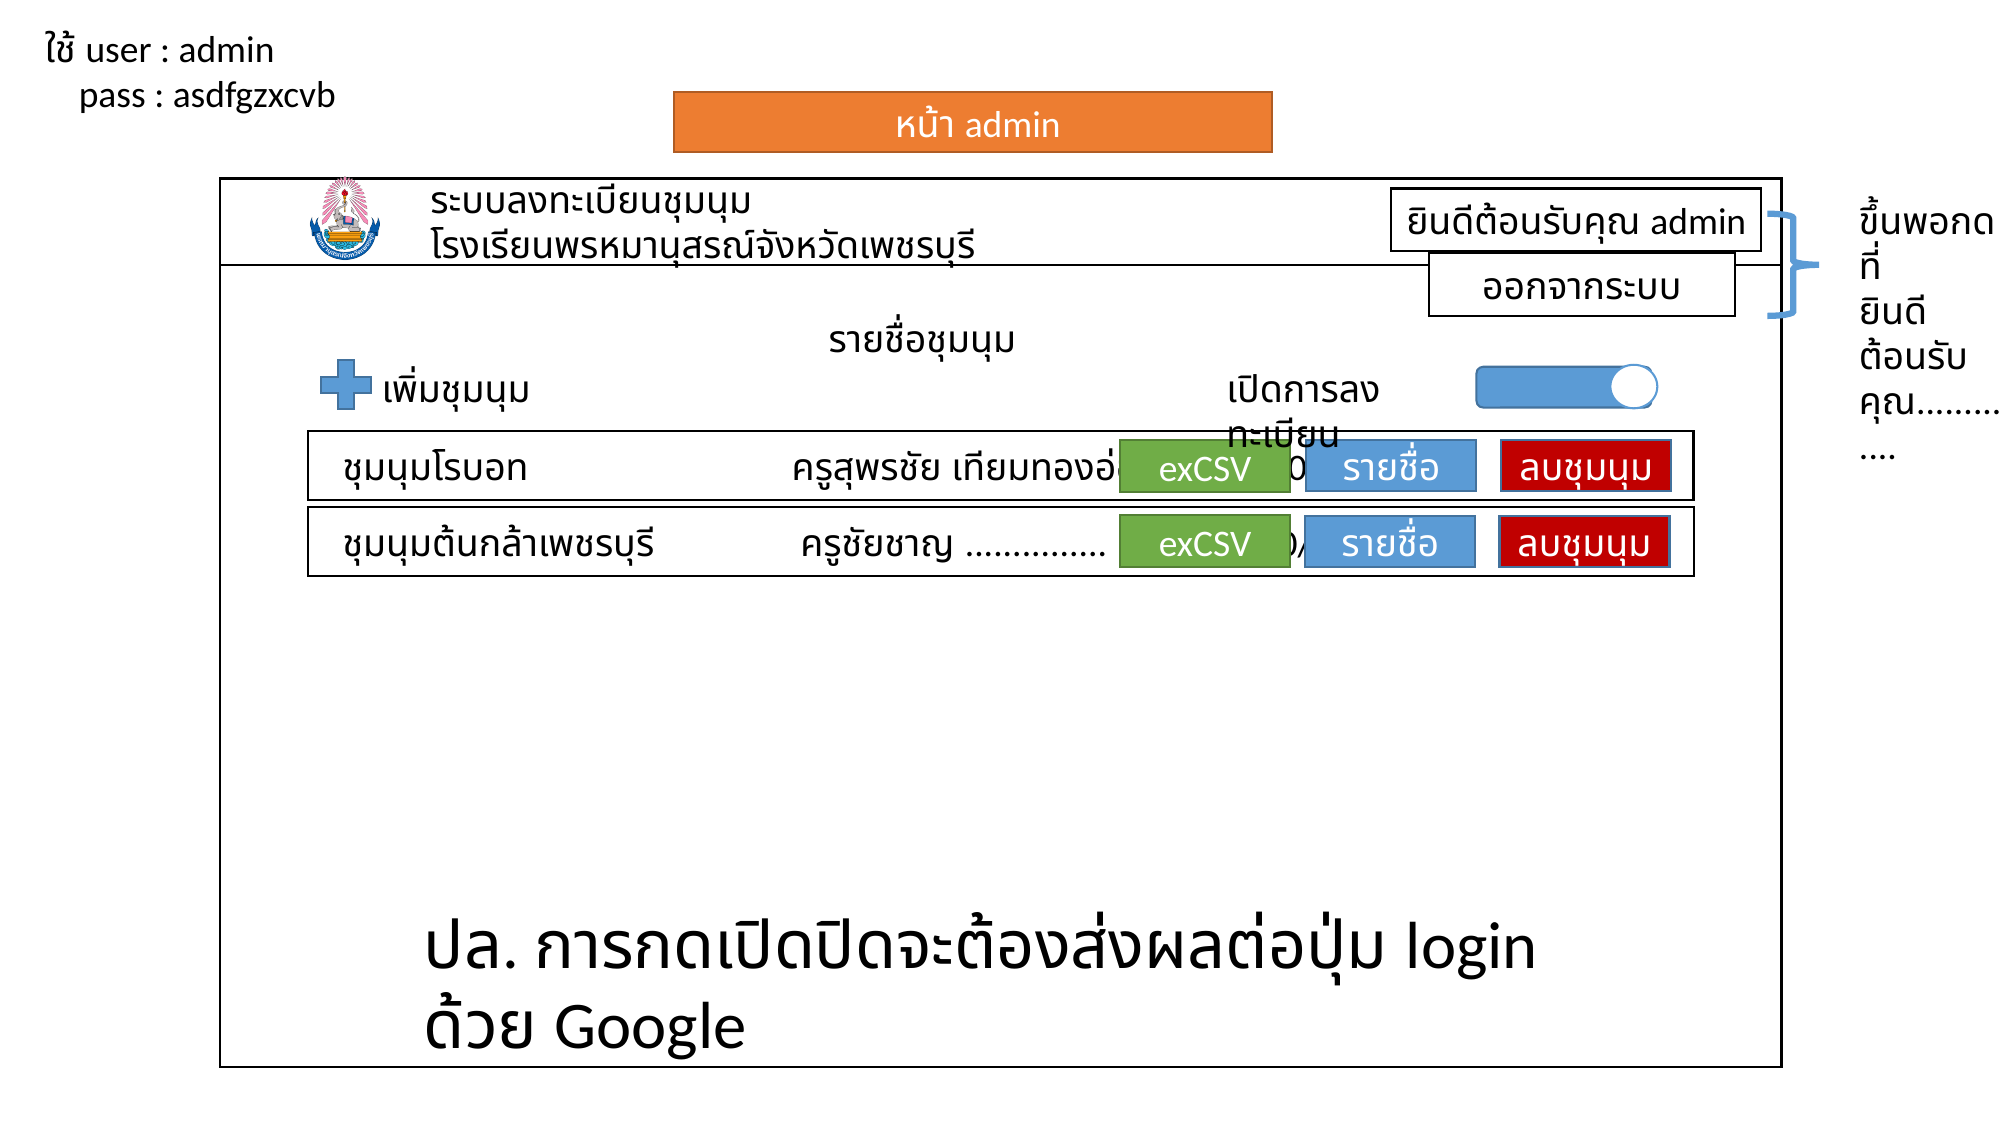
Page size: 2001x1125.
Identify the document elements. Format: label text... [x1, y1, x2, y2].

text_box หน้า admin [673, 91, 1273, 153]
text_box เปิดการลงทะเบียน [1211, 357, 1451, 431]
text_box [219, 266, 1783, 1068]
text_box [219, 177, 415, 266]
text_box [1767, 213, 1820, 317]
picture [308, 174, 383, 263]
text_box รายชื่อชุมนุม [639, 307, 1206, 368]
text_box ยินดีต้อนรับคุณ admin [1390, 187, 1762, 252]
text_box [308, 431, 1694, 500]
text_box ชุมนุมต้นกล้าเพชรบุรี ครูชัยชาญ ............... 10/30 [307, 506, 1695, 577]
text_box ระบบลงทะเบียนชุมนุม โรงเรียนพรหมานุสรณ์จังหวัดเพชรบุรี [415, 168, 1129, 274]
text_box ลบชุมนุม [1498, 515, 1671, 568]
text_box ปล. การกดเปิดปิดจะต้องส่งผลต่อปุ่ม login ด้วย Google [409, 894, 1577, 1069]
text_box รายชื่อ [1304, 515, 1476, 568]
text_box [320, 359, 366, 410]
text_box เพิ่มชุมนุม [366, 357, 565, 418]
text_box [1475, 365, 1625, 409]
text_box [1129, 177, 1783, 266]
text_box [1609, 363, 1659, 410]
text_box ออกจากระบบ [1428, 252, 1736, 317]
text_box exCSV [1119, 514, 1291, 568]
text_box ใช้ user : admin pass : asdfgzxcvb [29, 17, 466, 122]
text_box ขึ้นพอกดที่ ยินดีต้อนรับ คุณ............. [1844, 190, 2000, 475]
